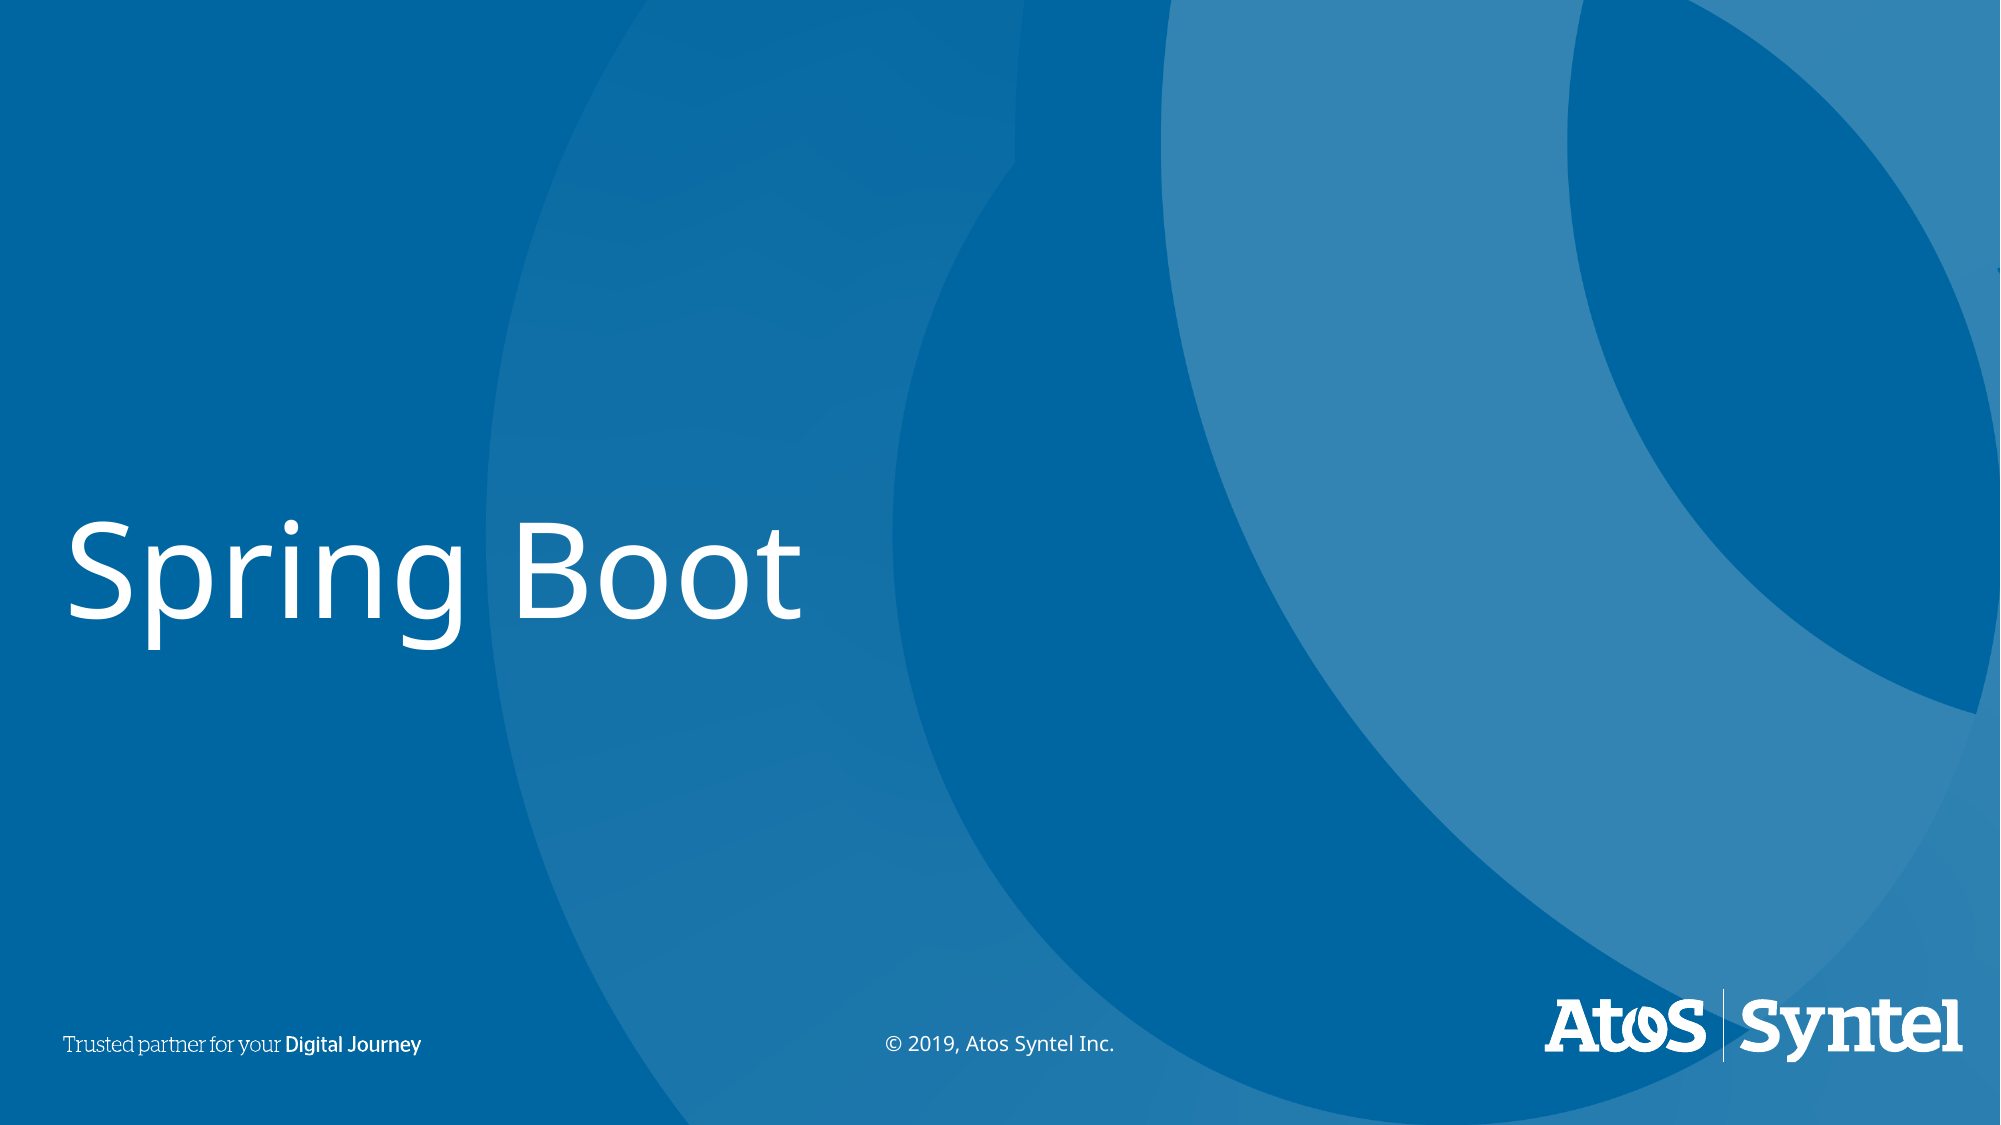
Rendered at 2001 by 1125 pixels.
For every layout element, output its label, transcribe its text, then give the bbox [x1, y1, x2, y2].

picture [0, 0, 2000, 1125]
title Spring Boot [64, 483, 1963, 646]
